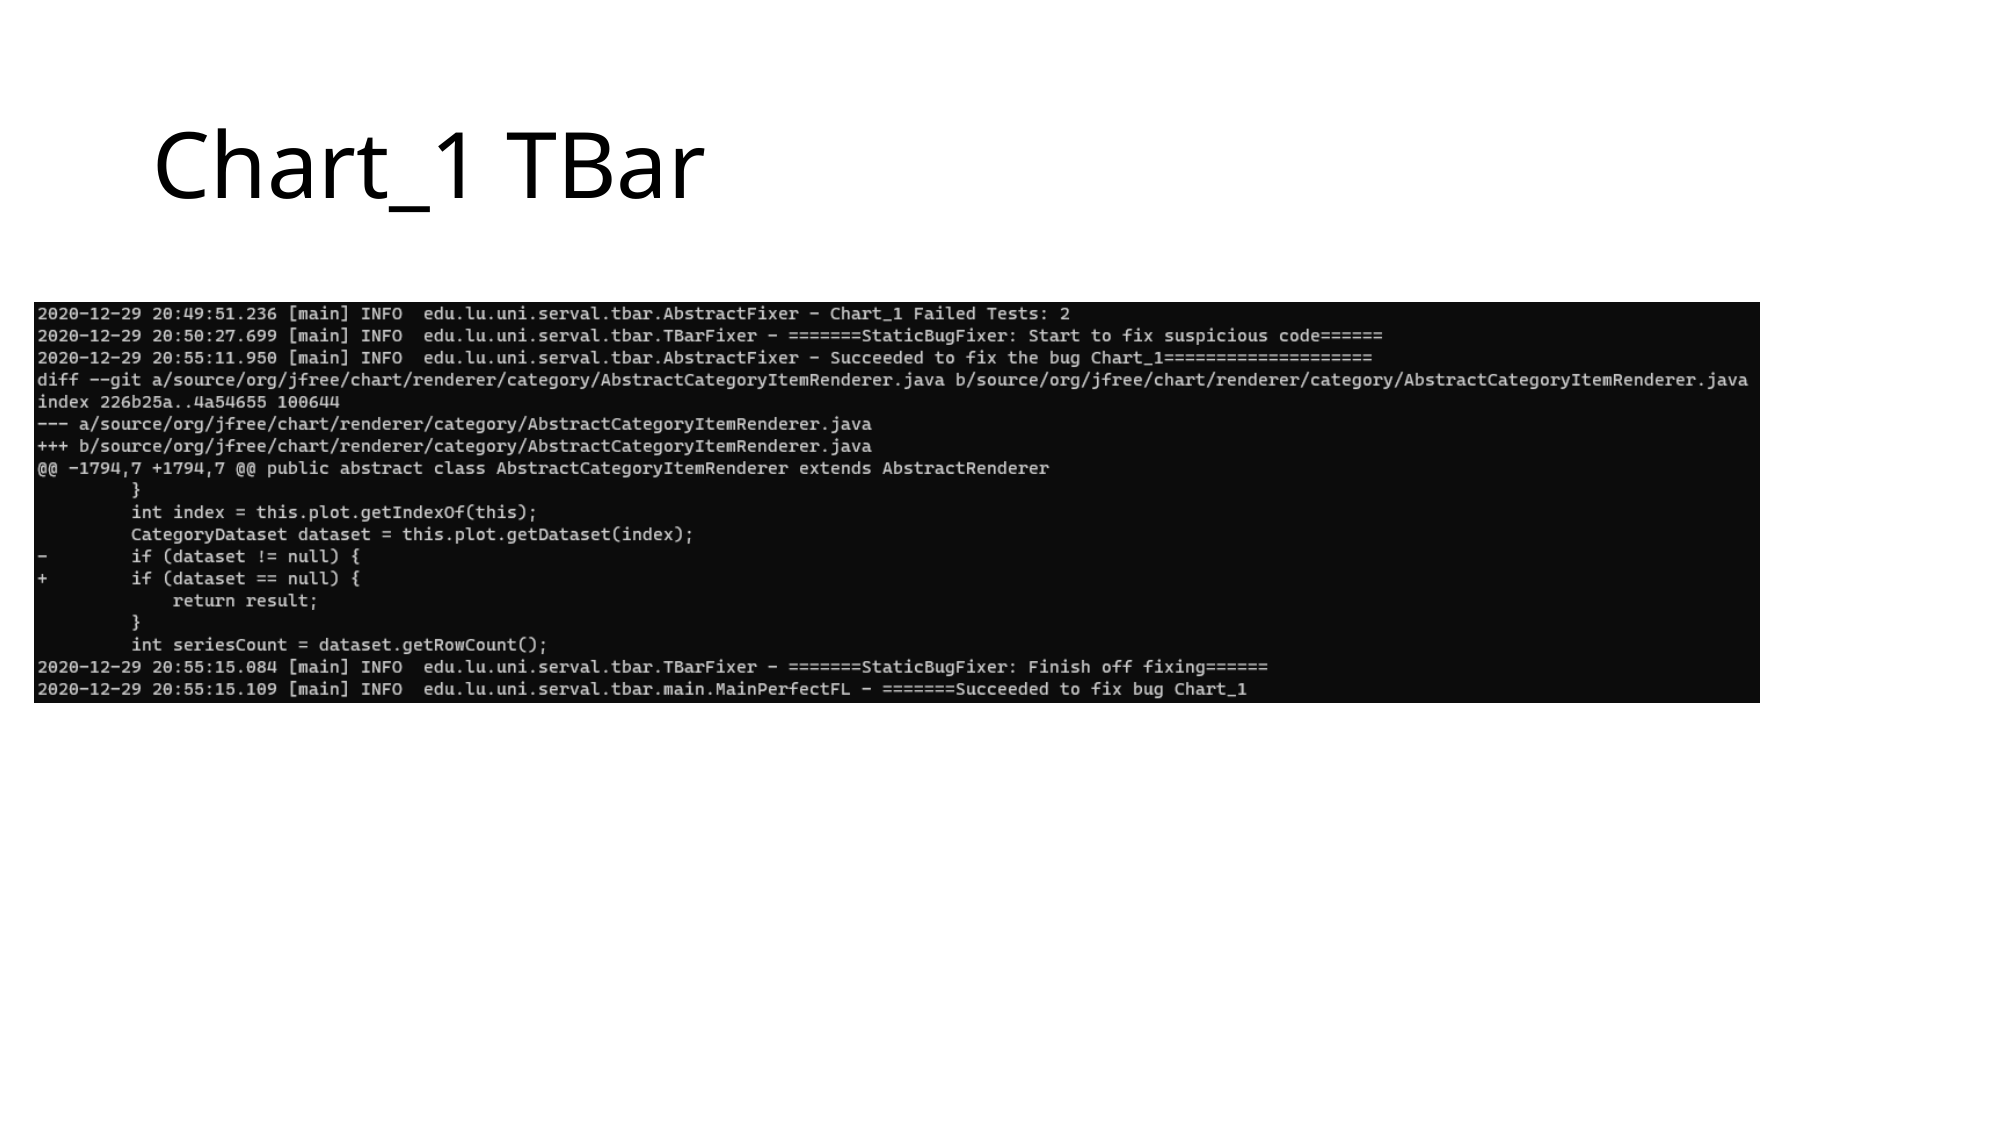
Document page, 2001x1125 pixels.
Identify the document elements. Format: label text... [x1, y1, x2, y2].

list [34, 302, 1760, 703]
title Chart_1 TBar [137, 59, 1863, 278]
